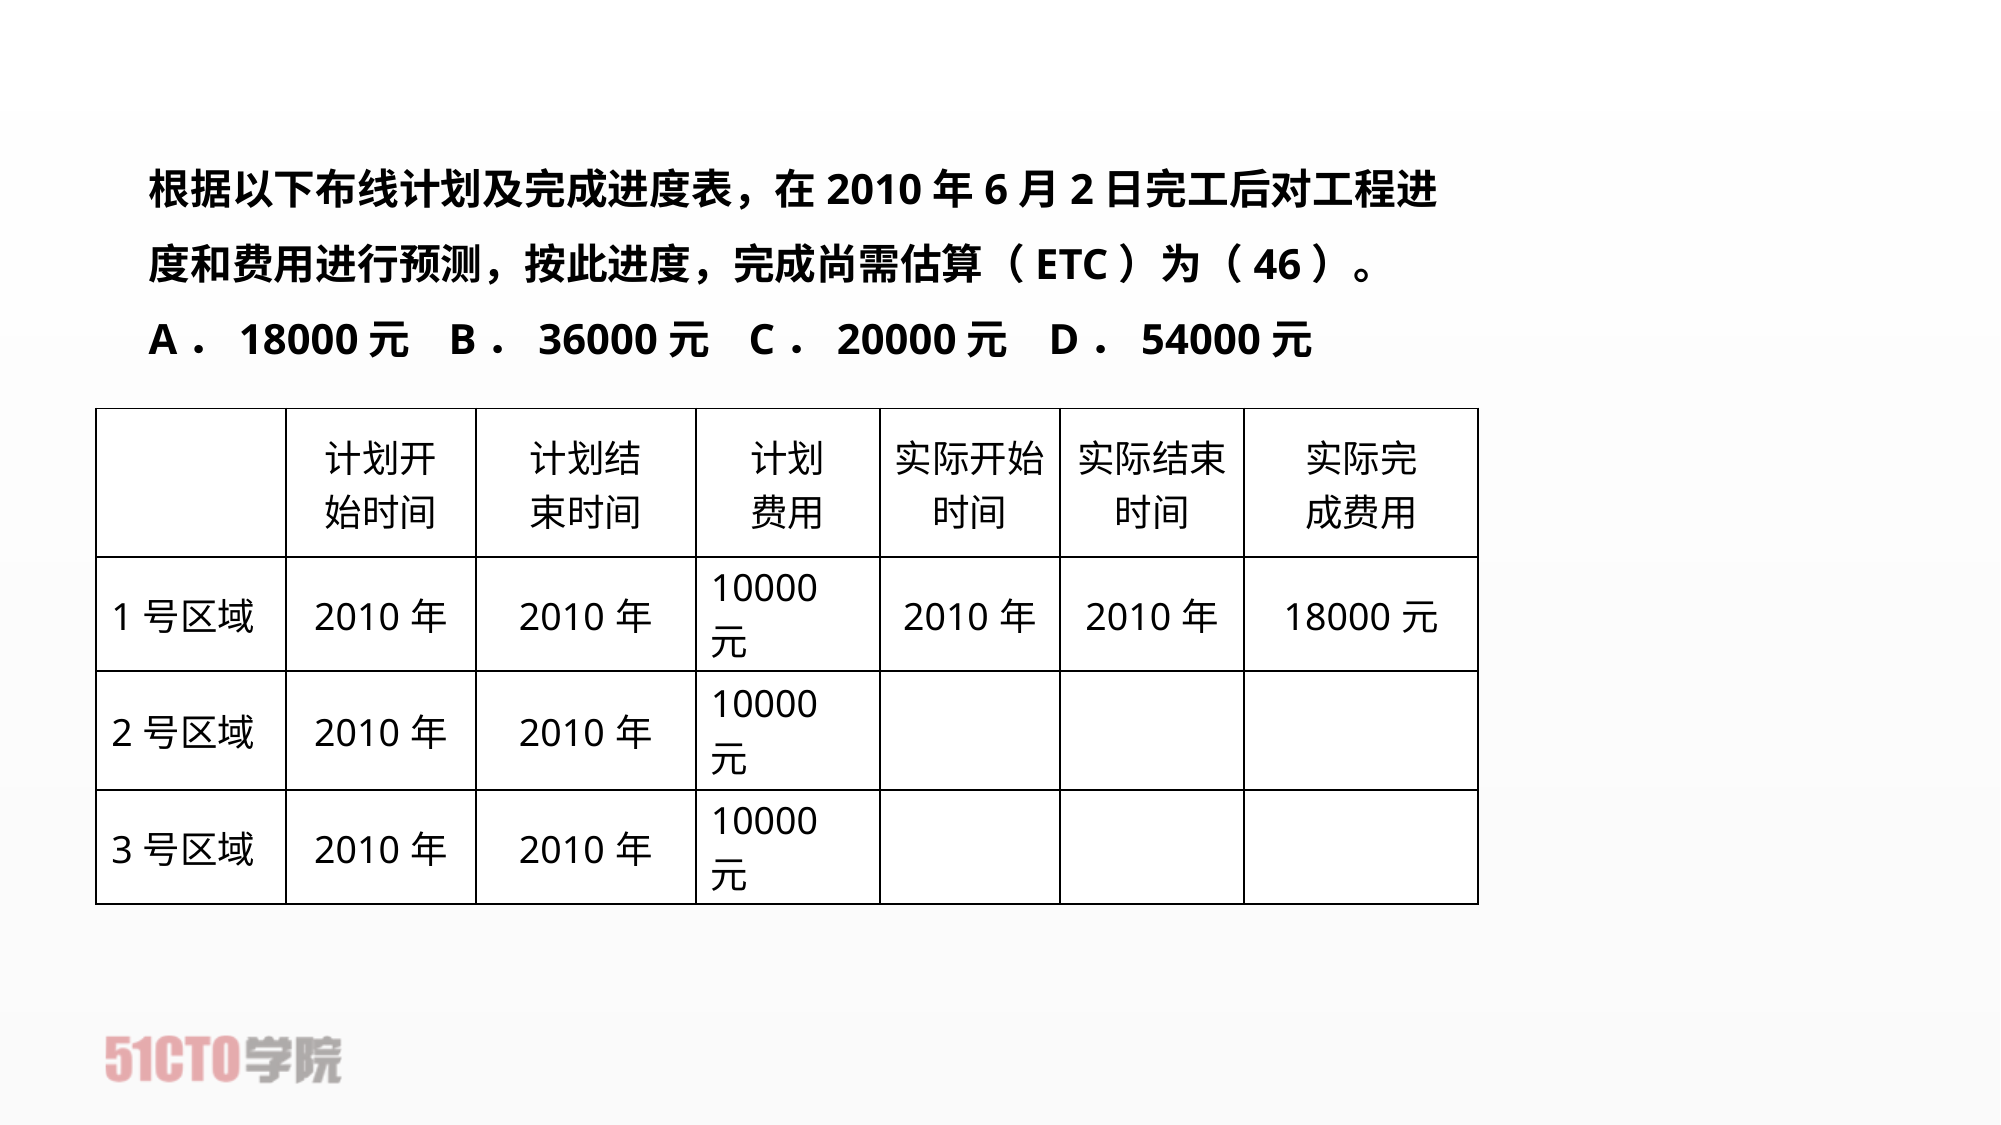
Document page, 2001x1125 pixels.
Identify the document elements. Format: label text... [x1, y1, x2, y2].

table_cell 1号区域 [97, 558, 285, 670]
table_cell 18000元 [1245, 558, 1477, 670]
table_cell 2010年 [1061, 558, 1243, 670]
table_cell 2号区域 [97, 672, 285, 789]
table_header [97, 409, 285, 556]
table_cell 10000元 [697, 791, 879, 903]
text_box 根据以下布线计划及完成进度表，在2010年6月2日完工后对工程进度和费用进行预测，按此进度，完成尚需估算（ETC）为（46）。 A．18000元 B．36000元 C．20000元 D．54000元 [117, 129, 1457, 372]
table_cell [881, 791, 1059, 903]
table_cell [881, 672, 1059, 789]
table_header 实际完 成费用 [1245, 409, 1477, 556]
table_header 计划 费用 [697, 409, 879, 556]
table_header 实际开始时间 [881, 409, 1059, 556]
table_cell 2010年 [287, 791, 475, 903]
table_cell [1061, 672, 1243, 789]
table_cell [1245, 672, 1477, 789]
table_header 实际结束时间 [1061, 409, 1243, 556]
table_cell 2010年 [477, 672, 695, 789]
table_header 计划结 束时间 [477, 409, 695, 556]
table_cell 2010年 [287, 558, 475, 670]
table_cell 2010年 [287, 672, 475, 789]
table_cell 2010年 [477, 558, 695, 670]
table_header 计划开 始时间 [287, 409, 475, 556]
table_cell 3号区域 [97, 791, 285, 903]
picture [45, 1002, 377, 1107]
table_cell [1061, 791, 1243, 903]
table_cell 2010年 [477, 791, 695, 903]
table_cell 10000元 [697, 672, 879, 789]
table_cell 2010年 [881, 558, 1059, 670]
table_cell 10000元 [697, 558, 879, 670]
table_cell [1245, 791, 1477, 903]
